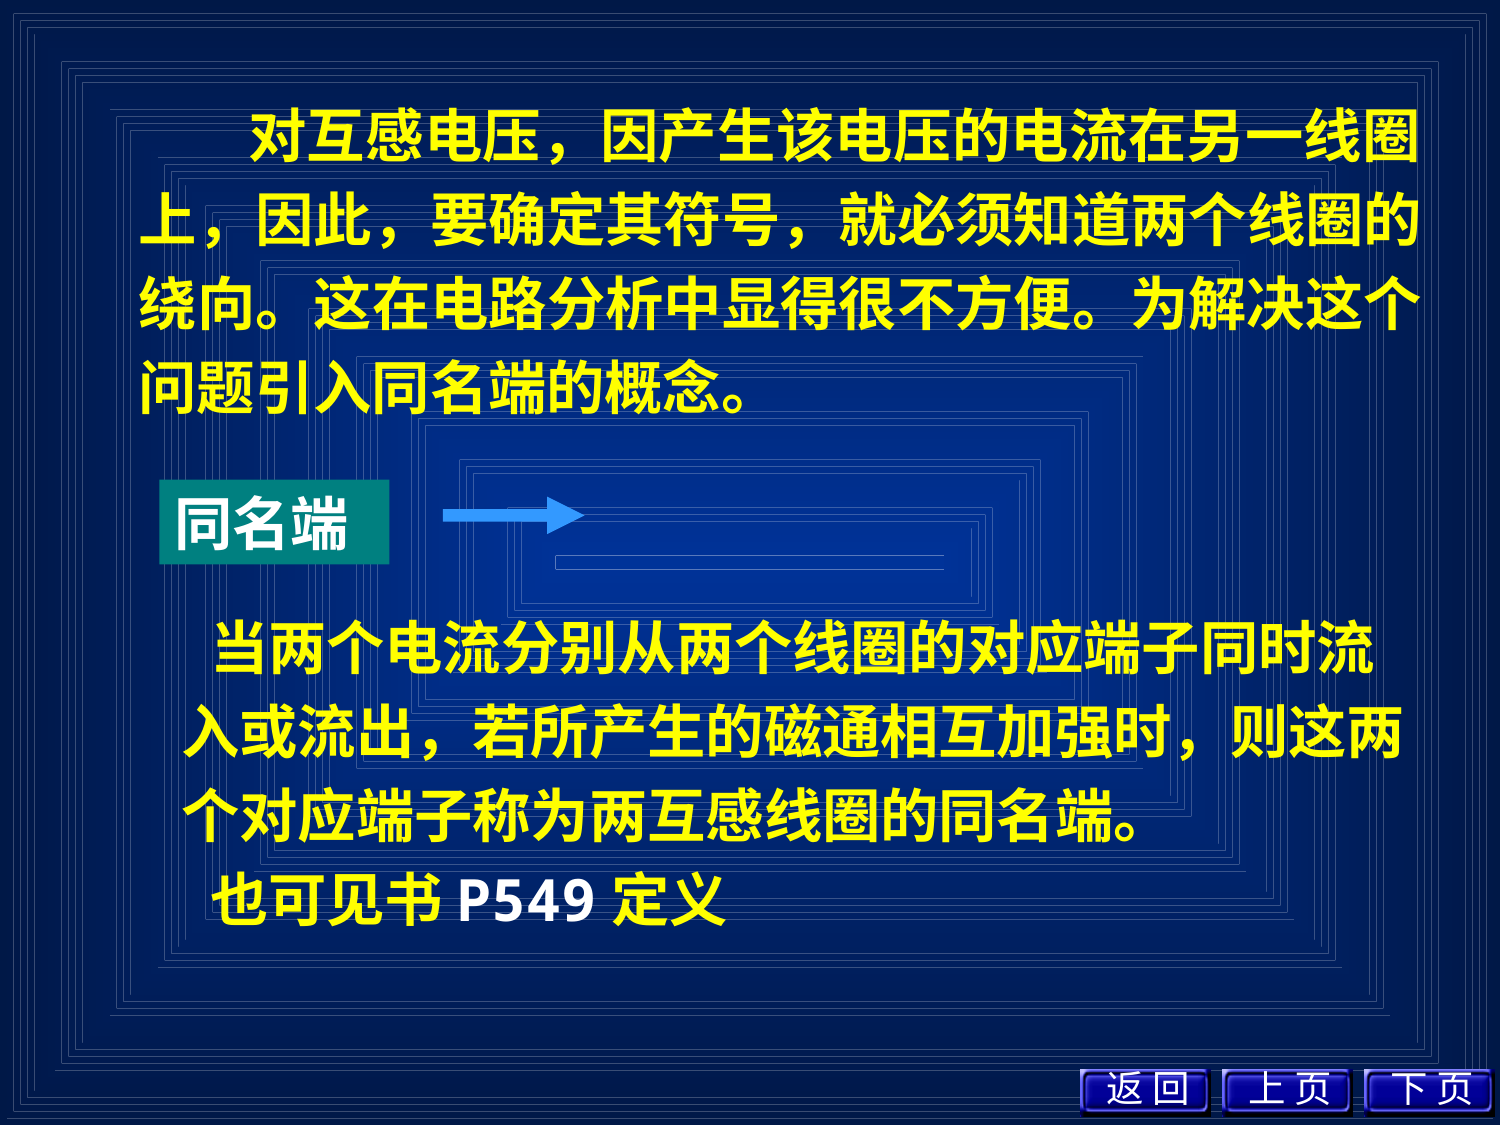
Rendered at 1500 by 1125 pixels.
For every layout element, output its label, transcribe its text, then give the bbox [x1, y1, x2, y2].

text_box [1222, 1057, 1353, 1118]
text_box 对互感电压，因产生该电压的电流在另一线圈上，因此，要确定其符号，就必须知道两个线圈的绕向。这在电路分析中显得很不方便。为解决这个问题引入同名端的概念。 [123, 78, 1437, 429]
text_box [1364, 1057, 1495, 1118]
text_box 同名端 [159, 479, 390, 565]
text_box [1080, 1057, 1211, 1118]
text_box [442, 509, 585, 522]
text_box 当两个电流分别从两个线圈的对应端子同时流入或流出，若所产生的磁通相互加强时，则这两个对应端子称为两互感线圈的同名端。 也可见书P549定义 [88, 590, 1424, 941]
